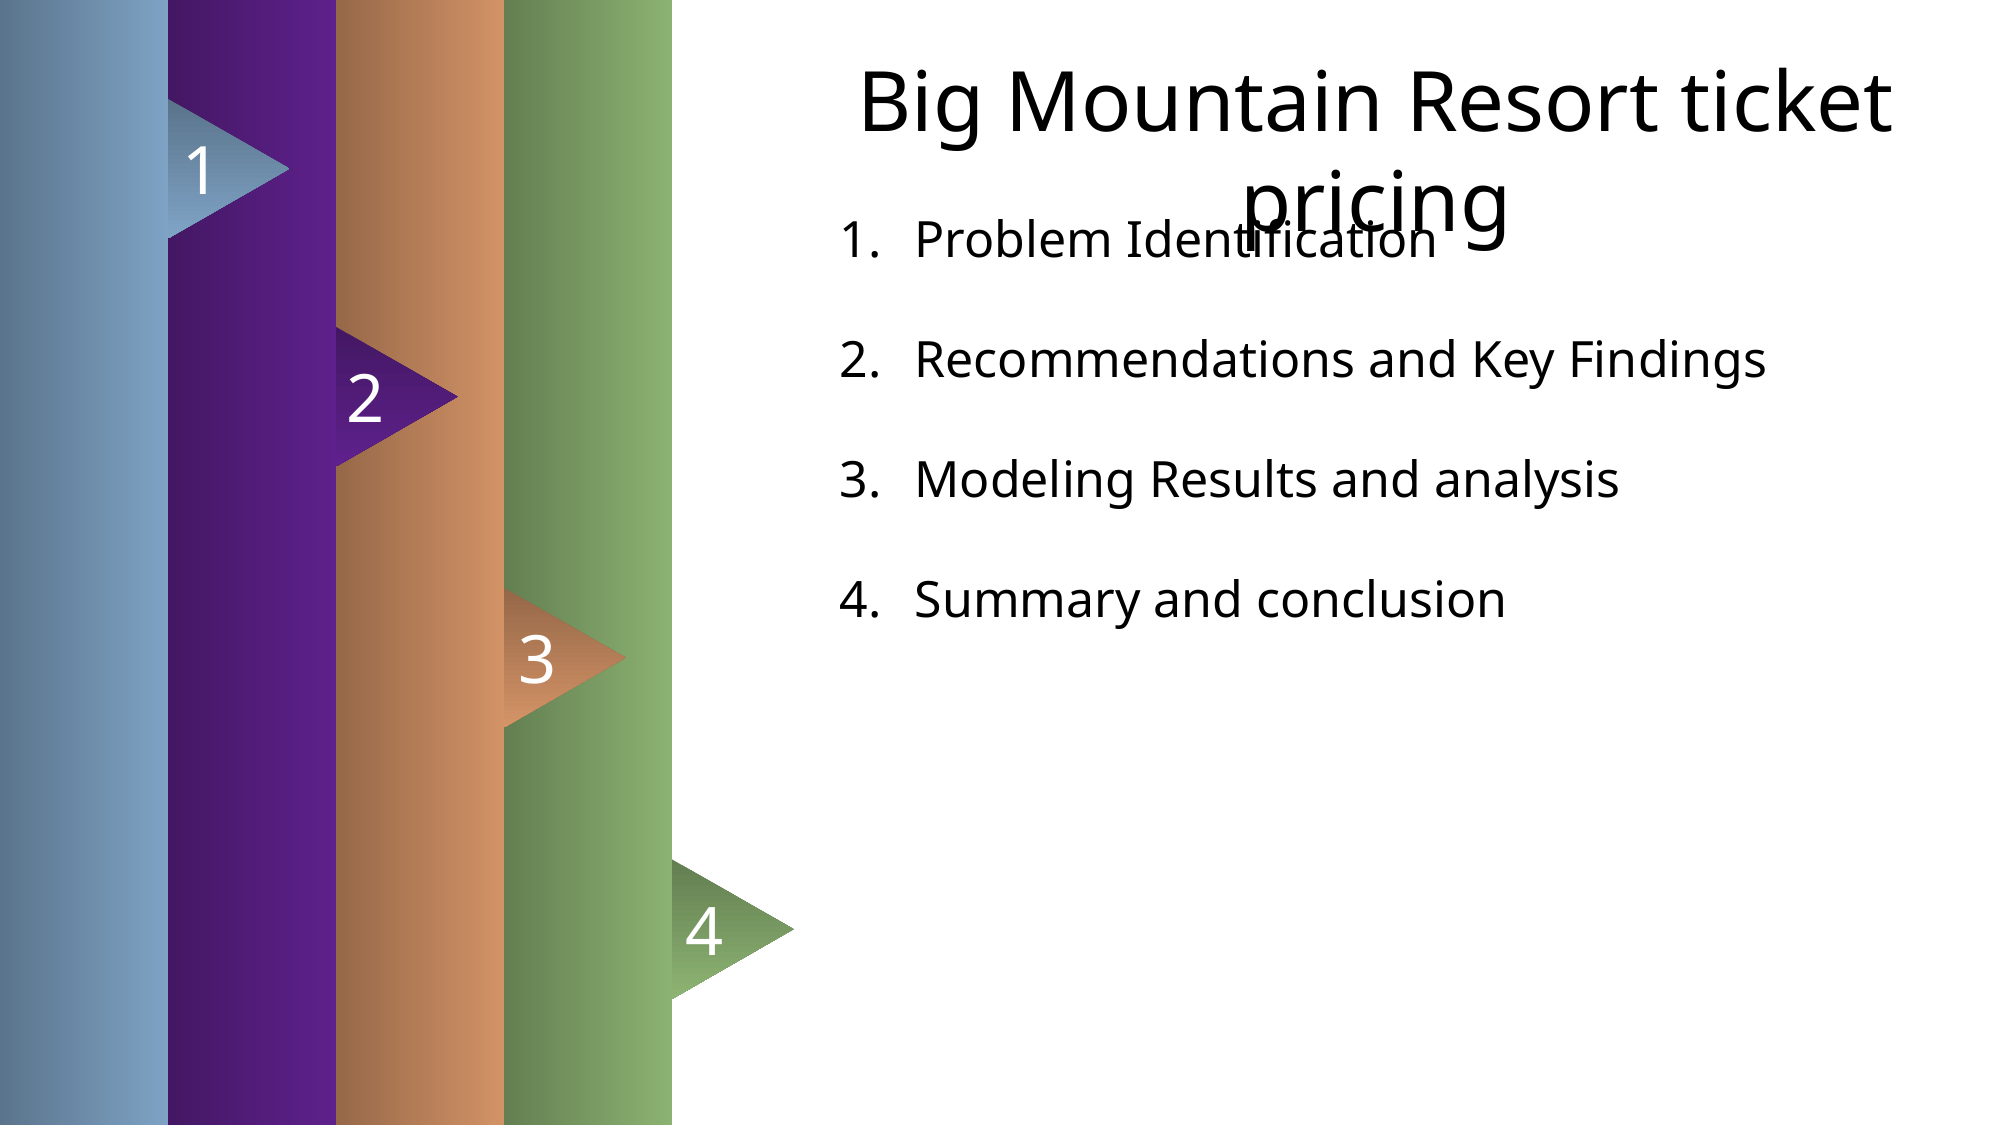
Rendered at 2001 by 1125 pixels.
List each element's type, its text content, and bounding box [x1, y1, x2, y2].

text_box Big Mountain Resort ticket pricing [806, 40, 1946, 256]
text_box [458, 0, 626, 1125]
text_box Problem Identification Recommendations and Key Findings Modeling Results and analysis Summary and conclusion [824, 199, 1946, 635]
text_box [290, 0, 458, 1125]
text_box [0, 0, 290, 1125]
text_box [626, 0, 794, 1125]
